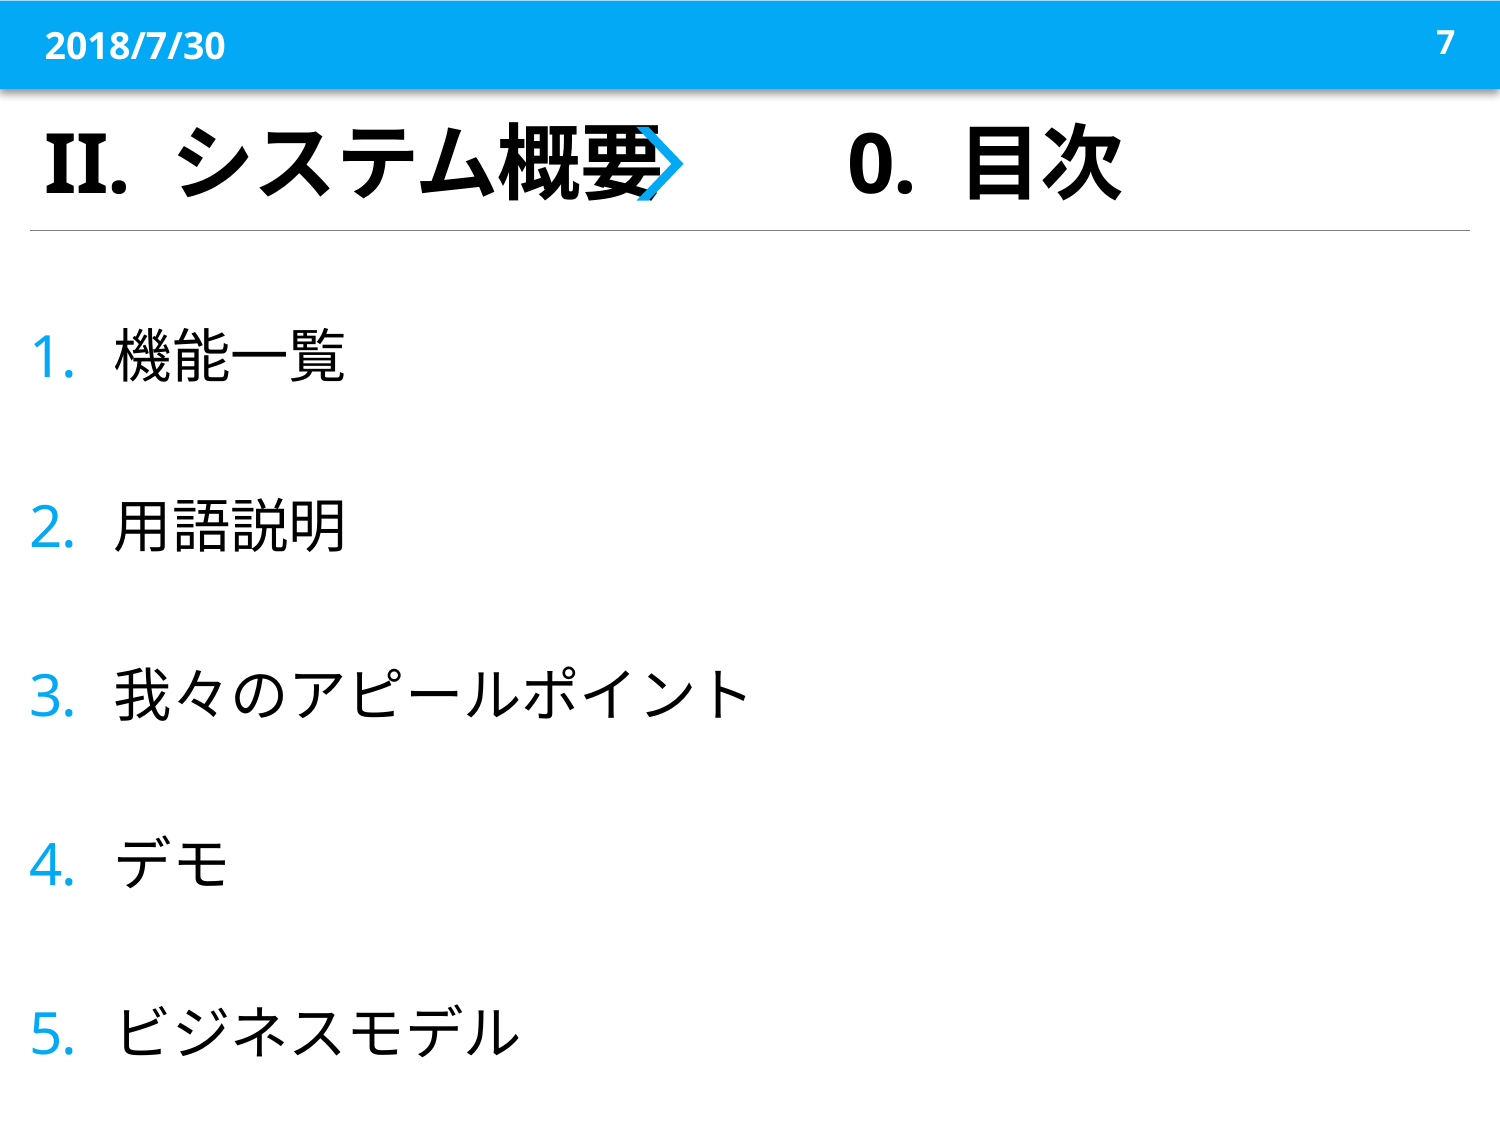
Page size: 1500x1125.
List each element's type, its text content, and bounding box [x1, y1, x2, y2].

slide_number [29, 14, 296, 74]
slide_number 7 [1210, 14, 1471, 74]
list 機能一覧 用語説明 我々のアピールポイント デモ ビジネスモデル [29, 242, 1471, 1096]
title II. システム概要 0. 目次 [29, 100, 1471, 219]
text_box [635, 125, 685, 203]
